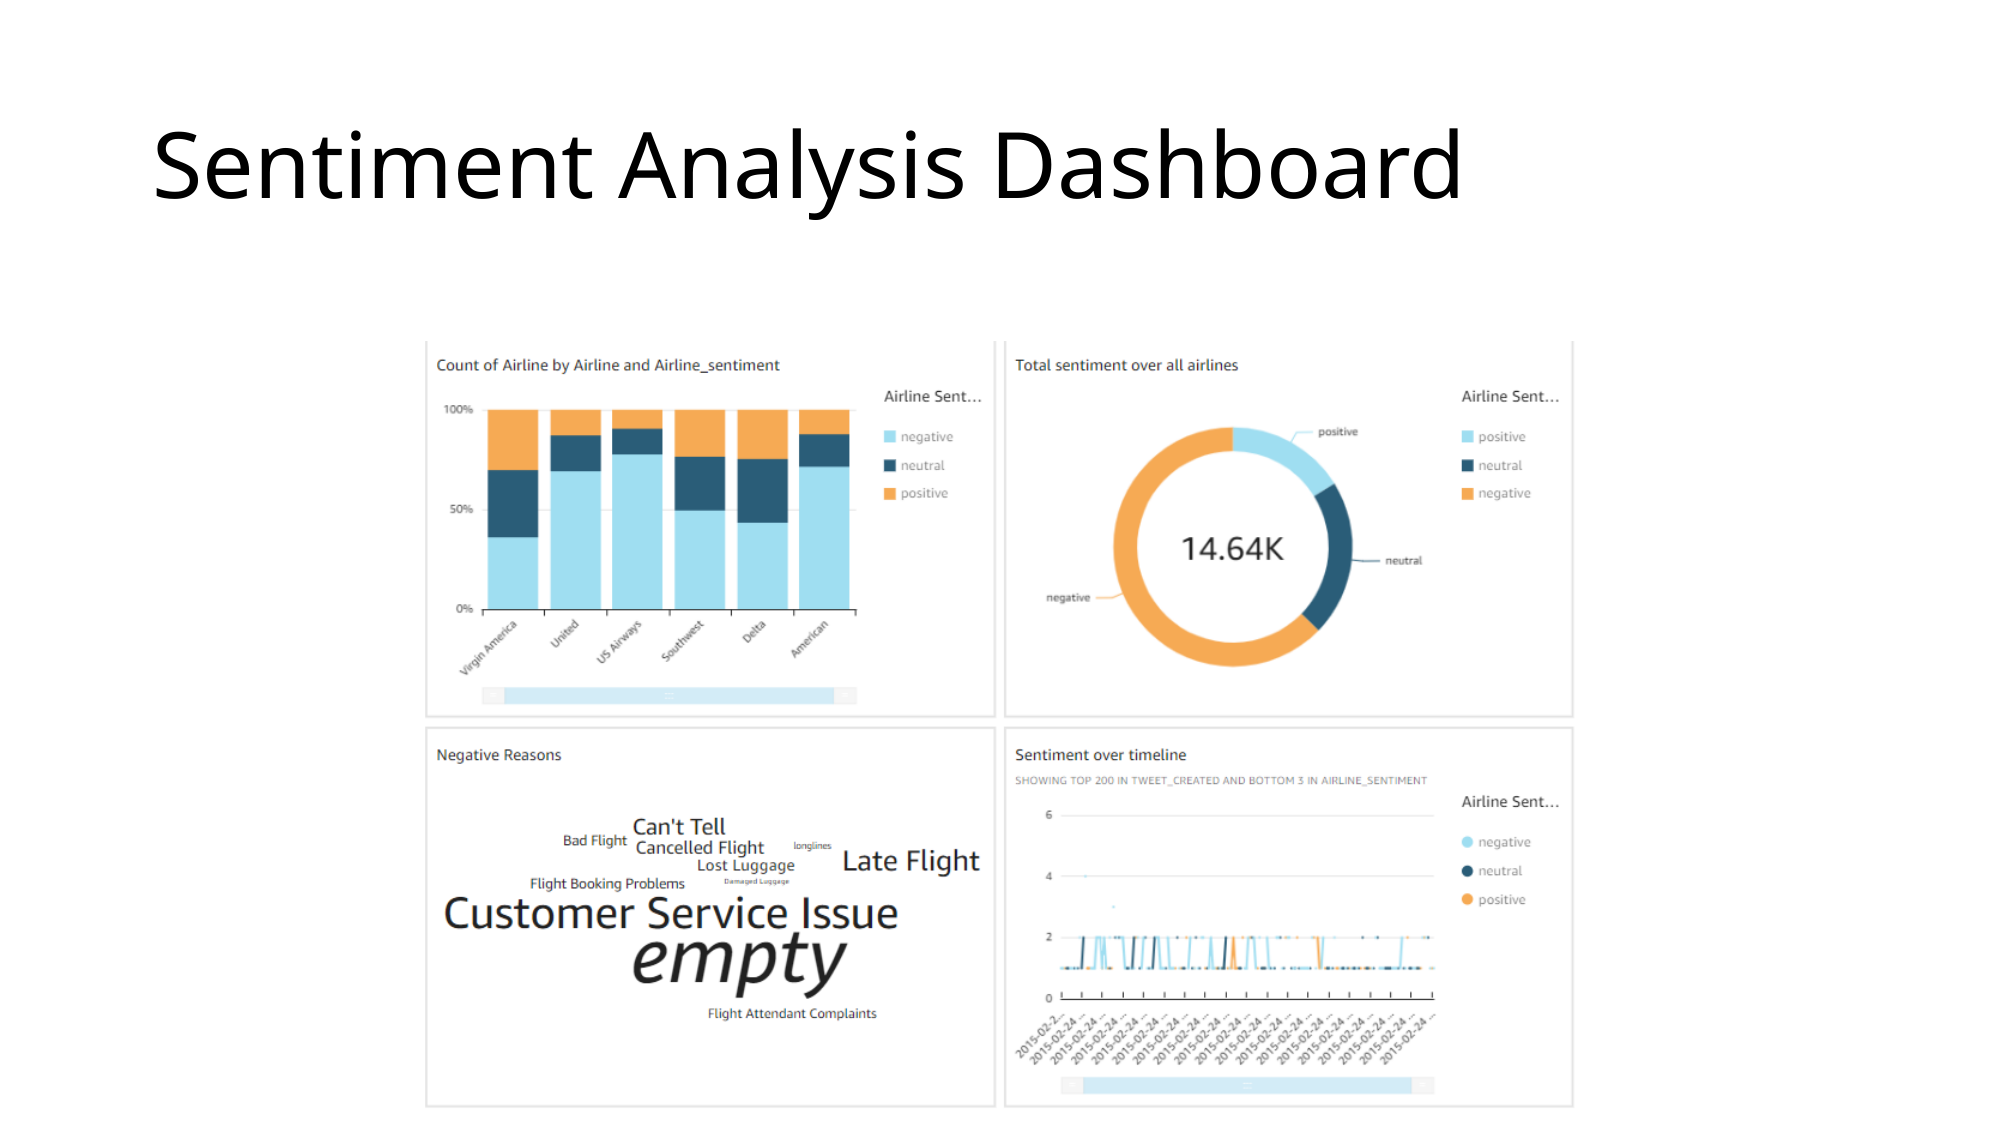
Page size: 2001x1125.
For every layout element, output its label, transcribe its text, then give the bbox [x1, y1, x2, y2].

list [401, 341, 1598, 1125]
title Sentiment Analysis Dashboard [137, 59, 1863, 278]
